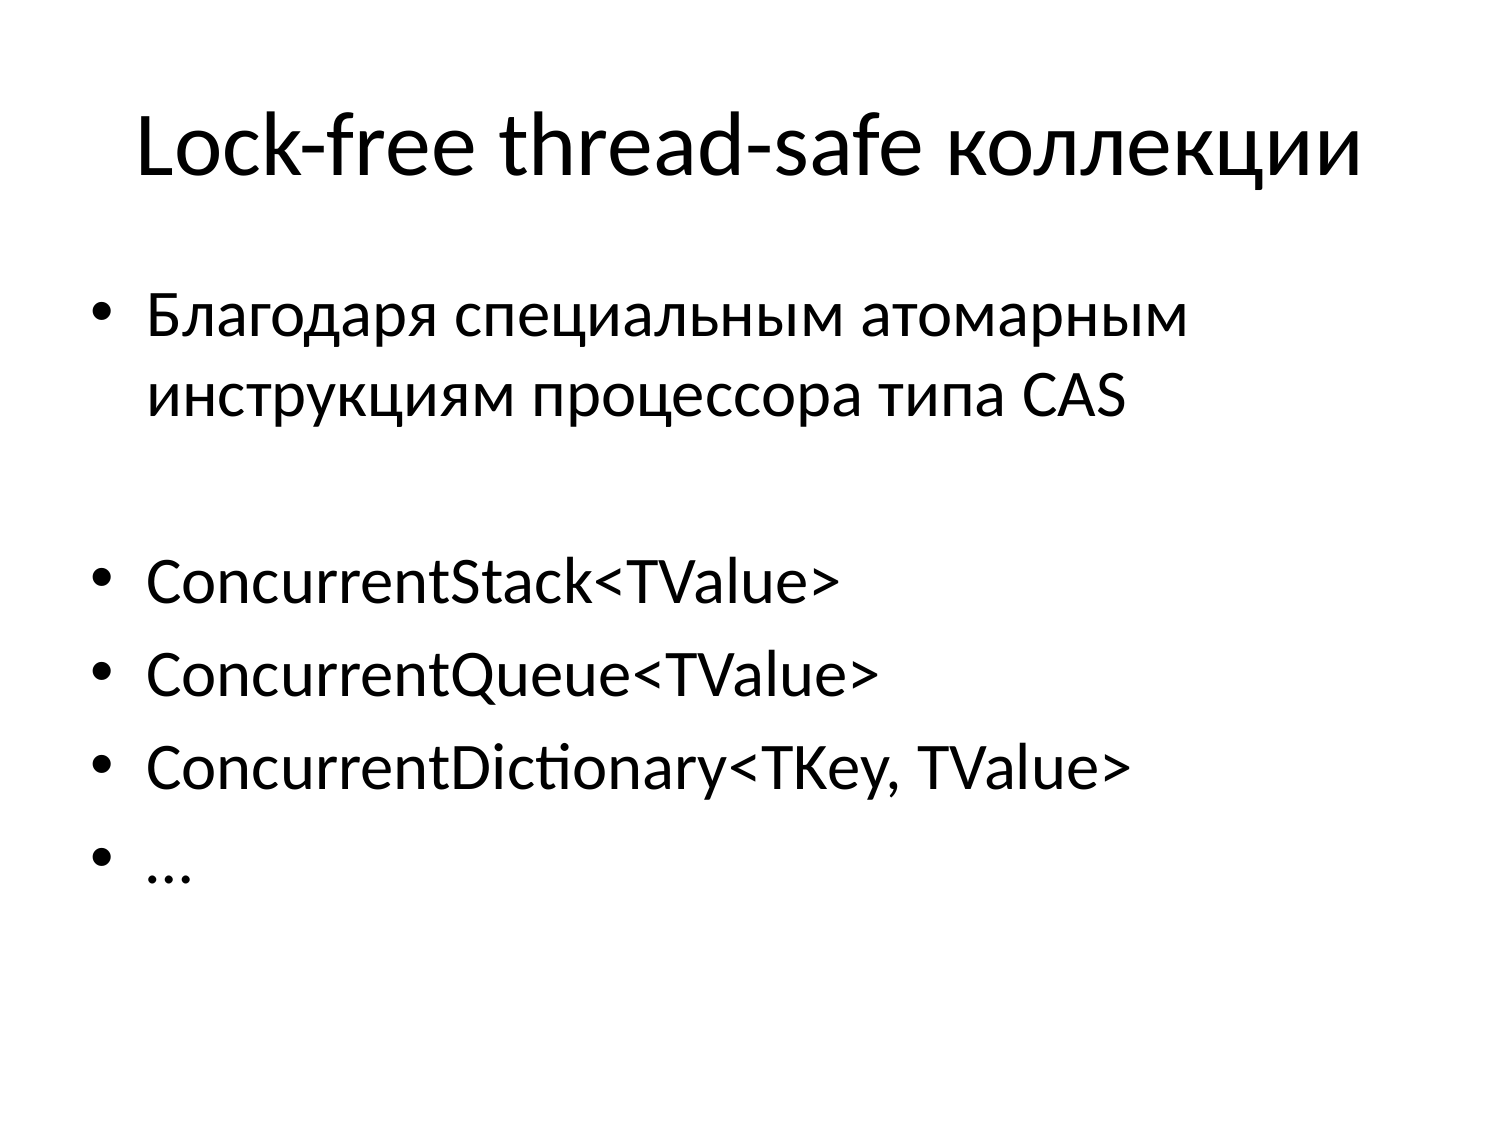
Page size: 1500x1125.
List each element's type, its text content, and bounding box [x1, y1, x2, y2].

list Благодаря специальным атомарным инструкциям процессора типа CAS ConcurrentStack<TValue> ConcurrentQueue<TValue> ConcurrentDictionary<TKey, TValue> … [75, 262, 1425, 1005]
title Lock-free thread-safe коллекции [75, 45, 1425, 233]
